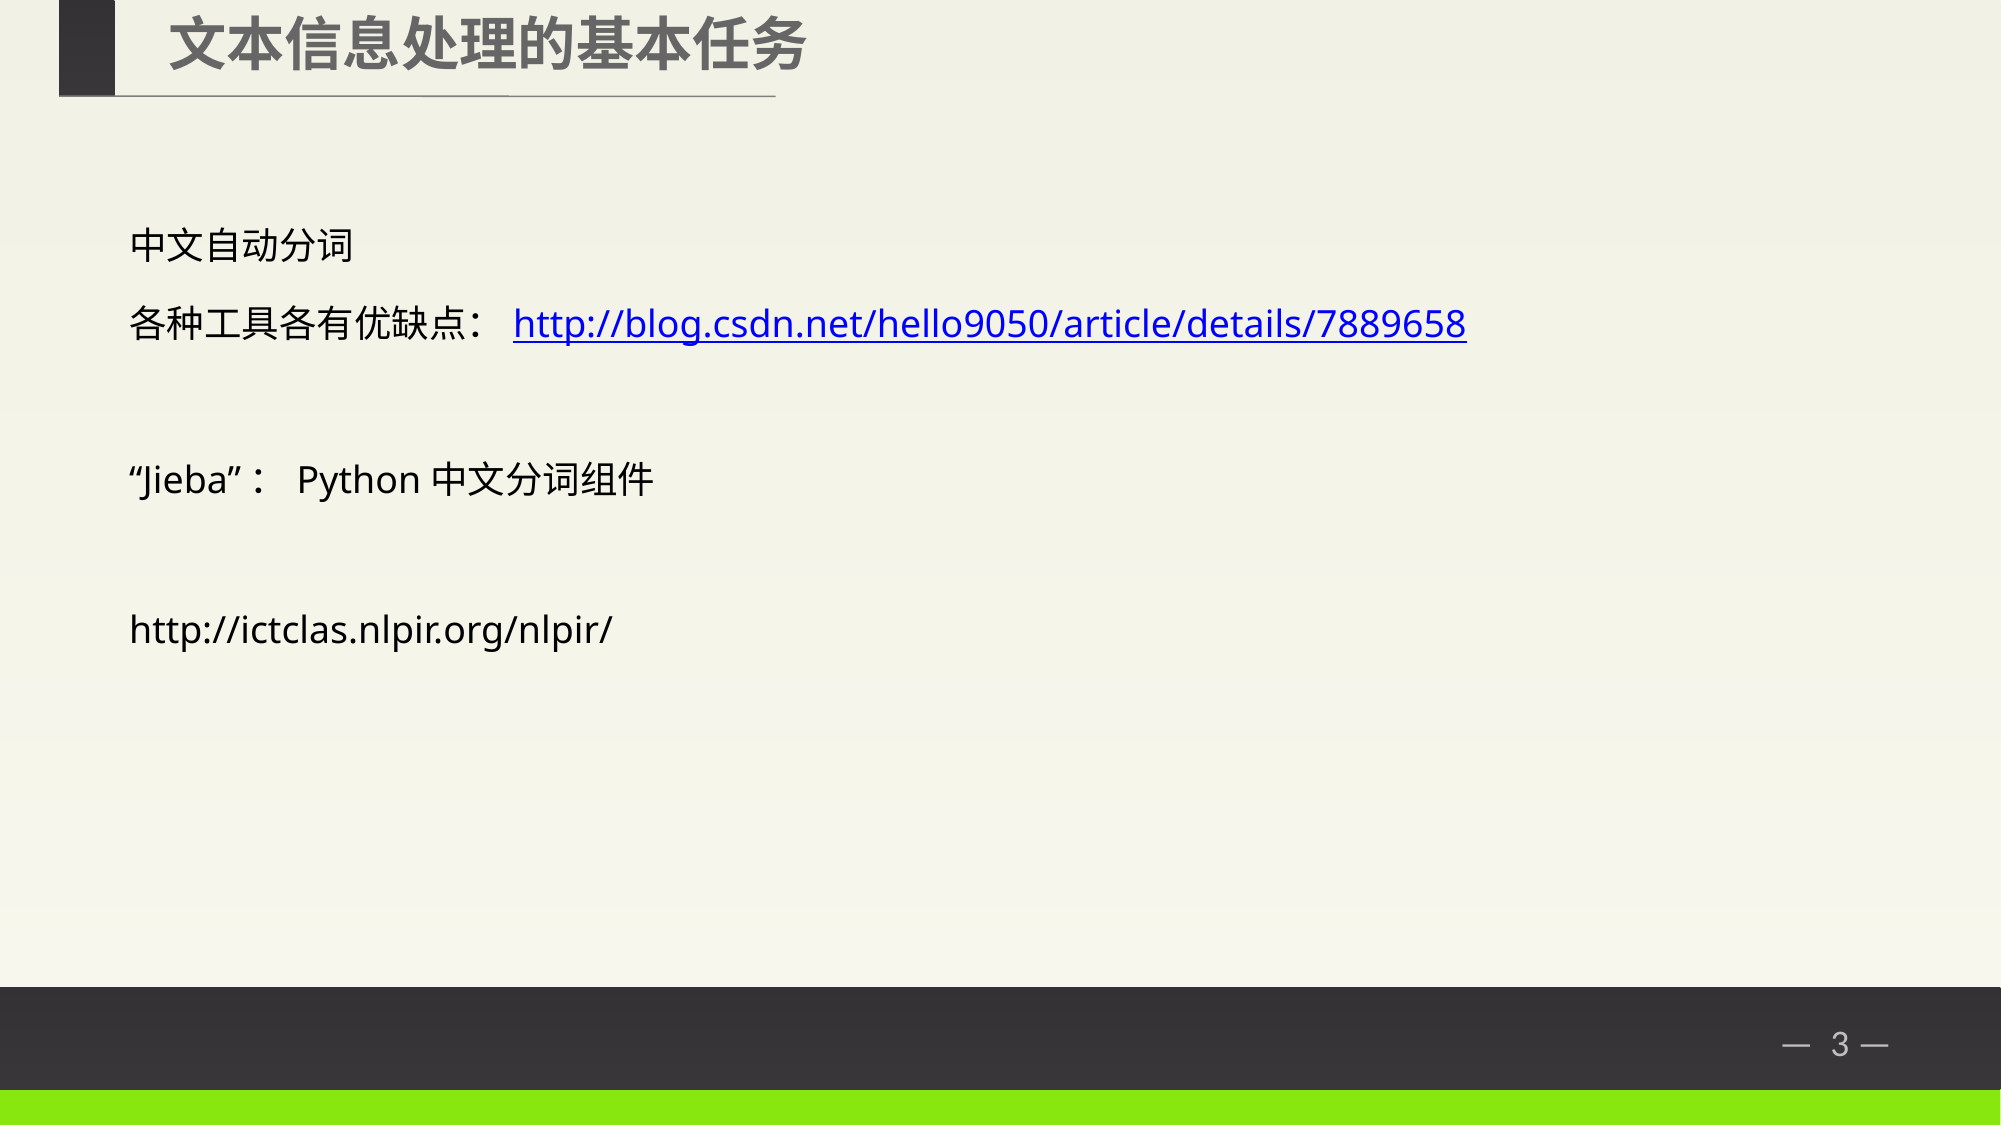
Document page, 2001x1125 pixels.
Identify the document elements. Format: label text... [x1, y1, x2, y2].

text_box [59, 0, 115, 96]
text_box 文本信息处理的基本任务 [153, 0, 847, 84]
text_box 中文自动分词 各种工具各有优缺点：http://blog.csdn.net/hello9050/article/details/7889658 “Jieba”：Python中文分词组件 http://ictclas.nlpir.org/nlpir/ [114, 192, 1819, 390]
